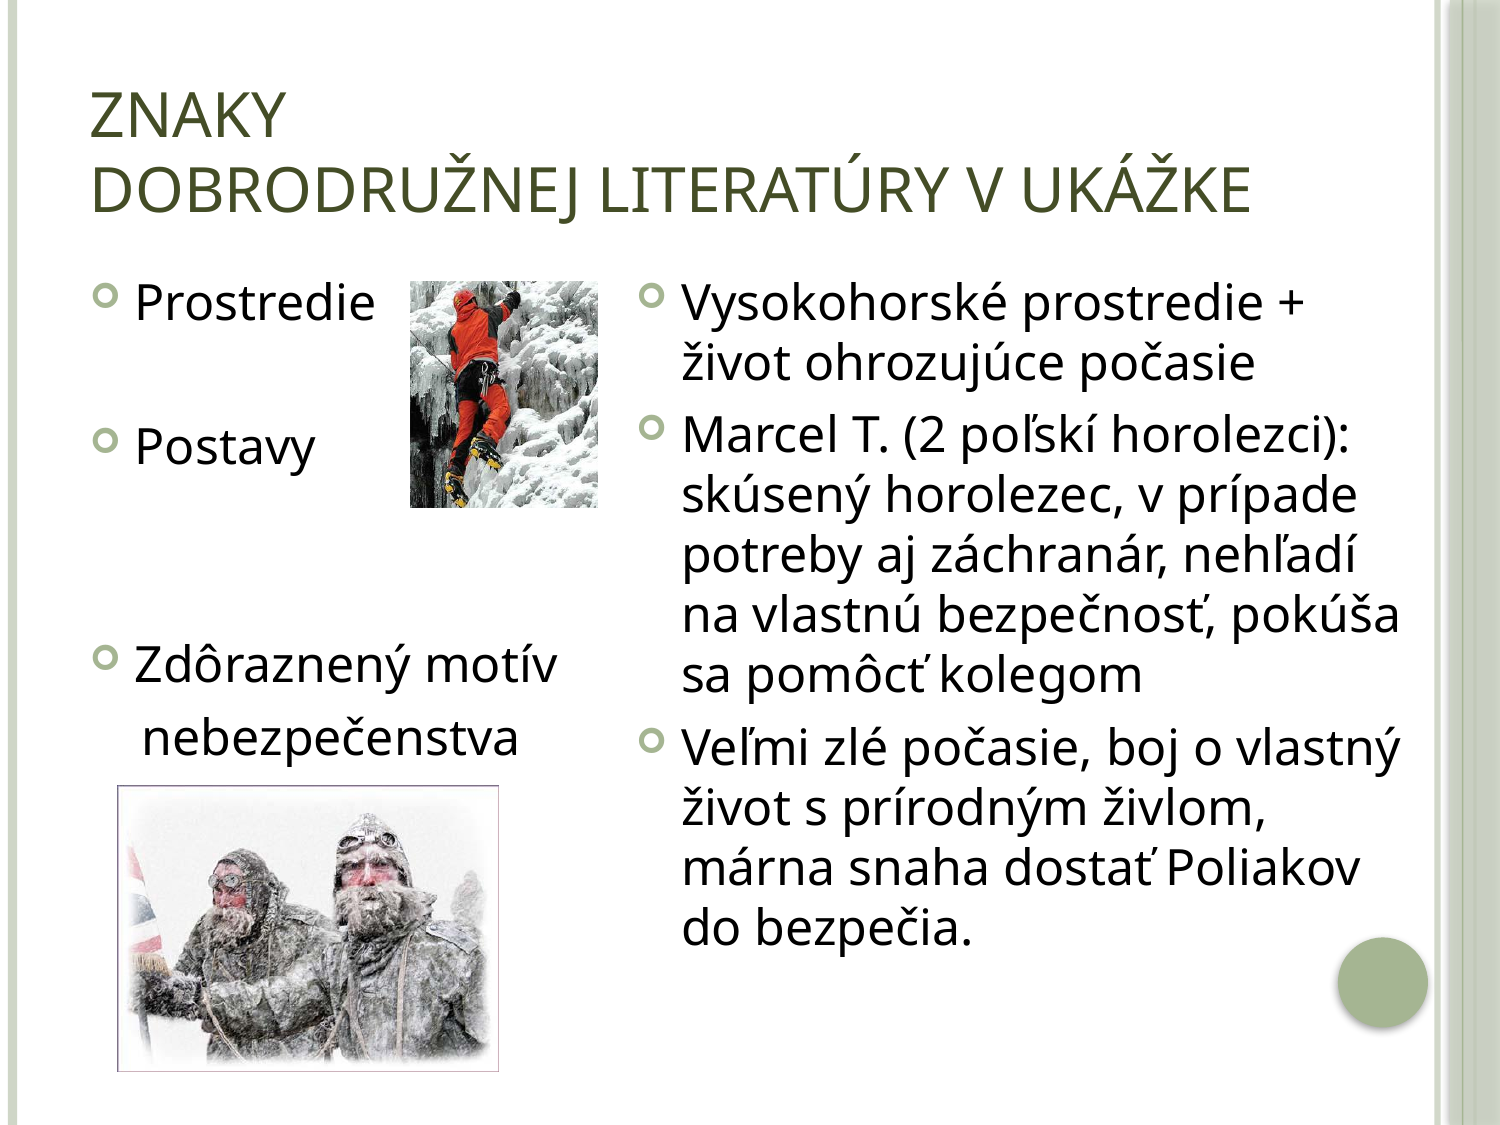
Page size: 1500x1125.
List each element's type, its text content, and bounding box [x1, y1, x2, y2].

title Znaky dobrodružnej literatúry v ukážke [75, 45, 1300, 233]
picture [116, 784, 499, 1072]
list Prostredie Postavy Zdôraznený motív nebezpečenstva [75, 262, 1300, 1062]
picture [409, 280, 599, 509]
list Vysokohorské prostredie + život ohrozujúce počasie Marcel T. (2 poľskí horolezci): skúsený horolezec, v prípade potreby aj záchranár, nehľadí na vlastnú bezpečnosť, pokúša sa pomôcť kolegom Veľmi zlé počasie, boj o vlastný život s prírodným živlom, márna snaha dostať Poliakov do bezpečia. [621, 262, 1442, 1013]
